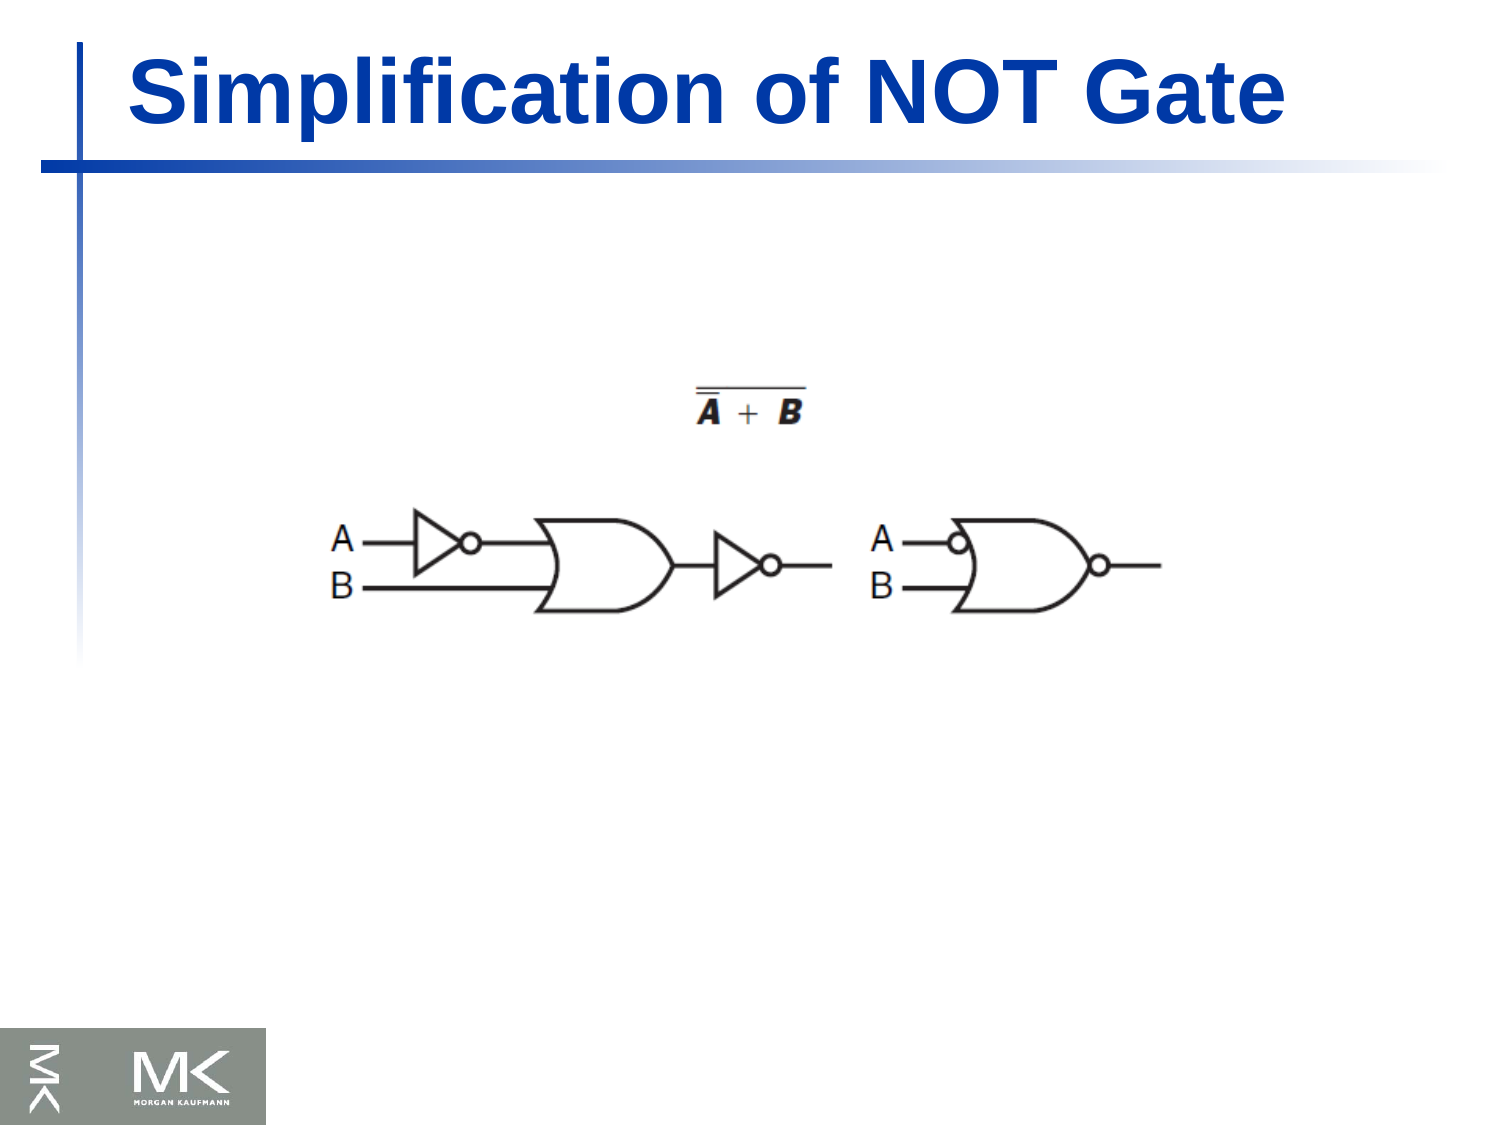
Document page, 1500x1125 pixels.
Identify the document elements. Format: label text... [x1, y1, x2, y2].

title Simplification of NOT Gate [112, 23, 1468, 149]
picture [690, 383, 810, 435]
picture [0, 1028, 266, 1125]
picture [324, 498, 1176, 627]
